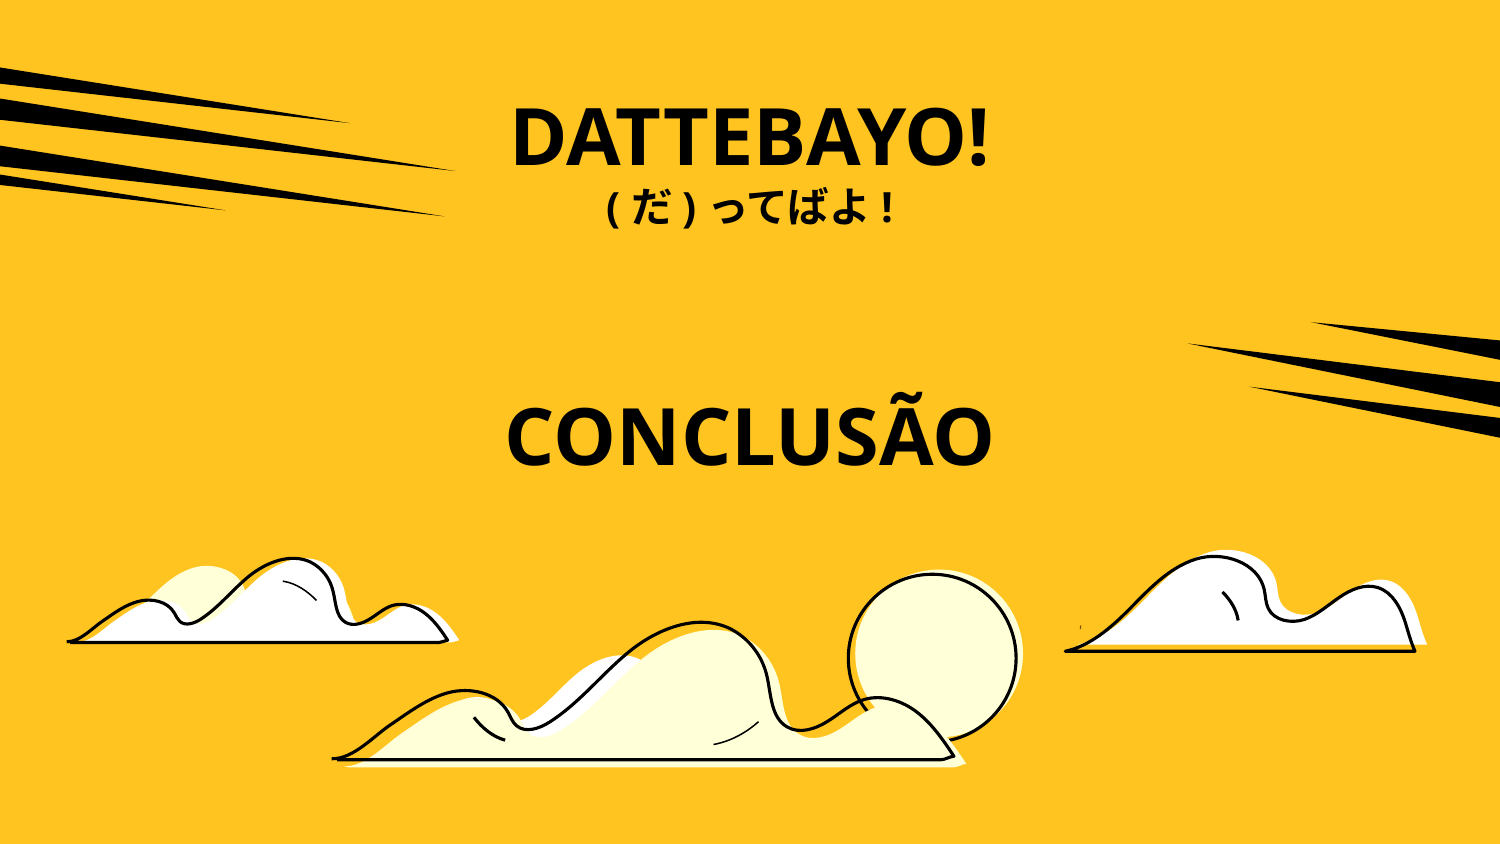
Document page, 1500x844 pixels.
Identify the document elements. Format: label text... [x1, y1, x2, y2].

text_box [1065, 543, 1428, 652]
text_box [66, 552, 460, 643]
text_box [862, 574, 1017, 733]
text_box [331, 612, 967, 768]
title DATTEBAYO! (だ)ってばよ! [397, 71, 1103, 392]
title CONCLUSÃO [203, 392, 1297, 476]
text_box [892, 569, 1024, 724]
